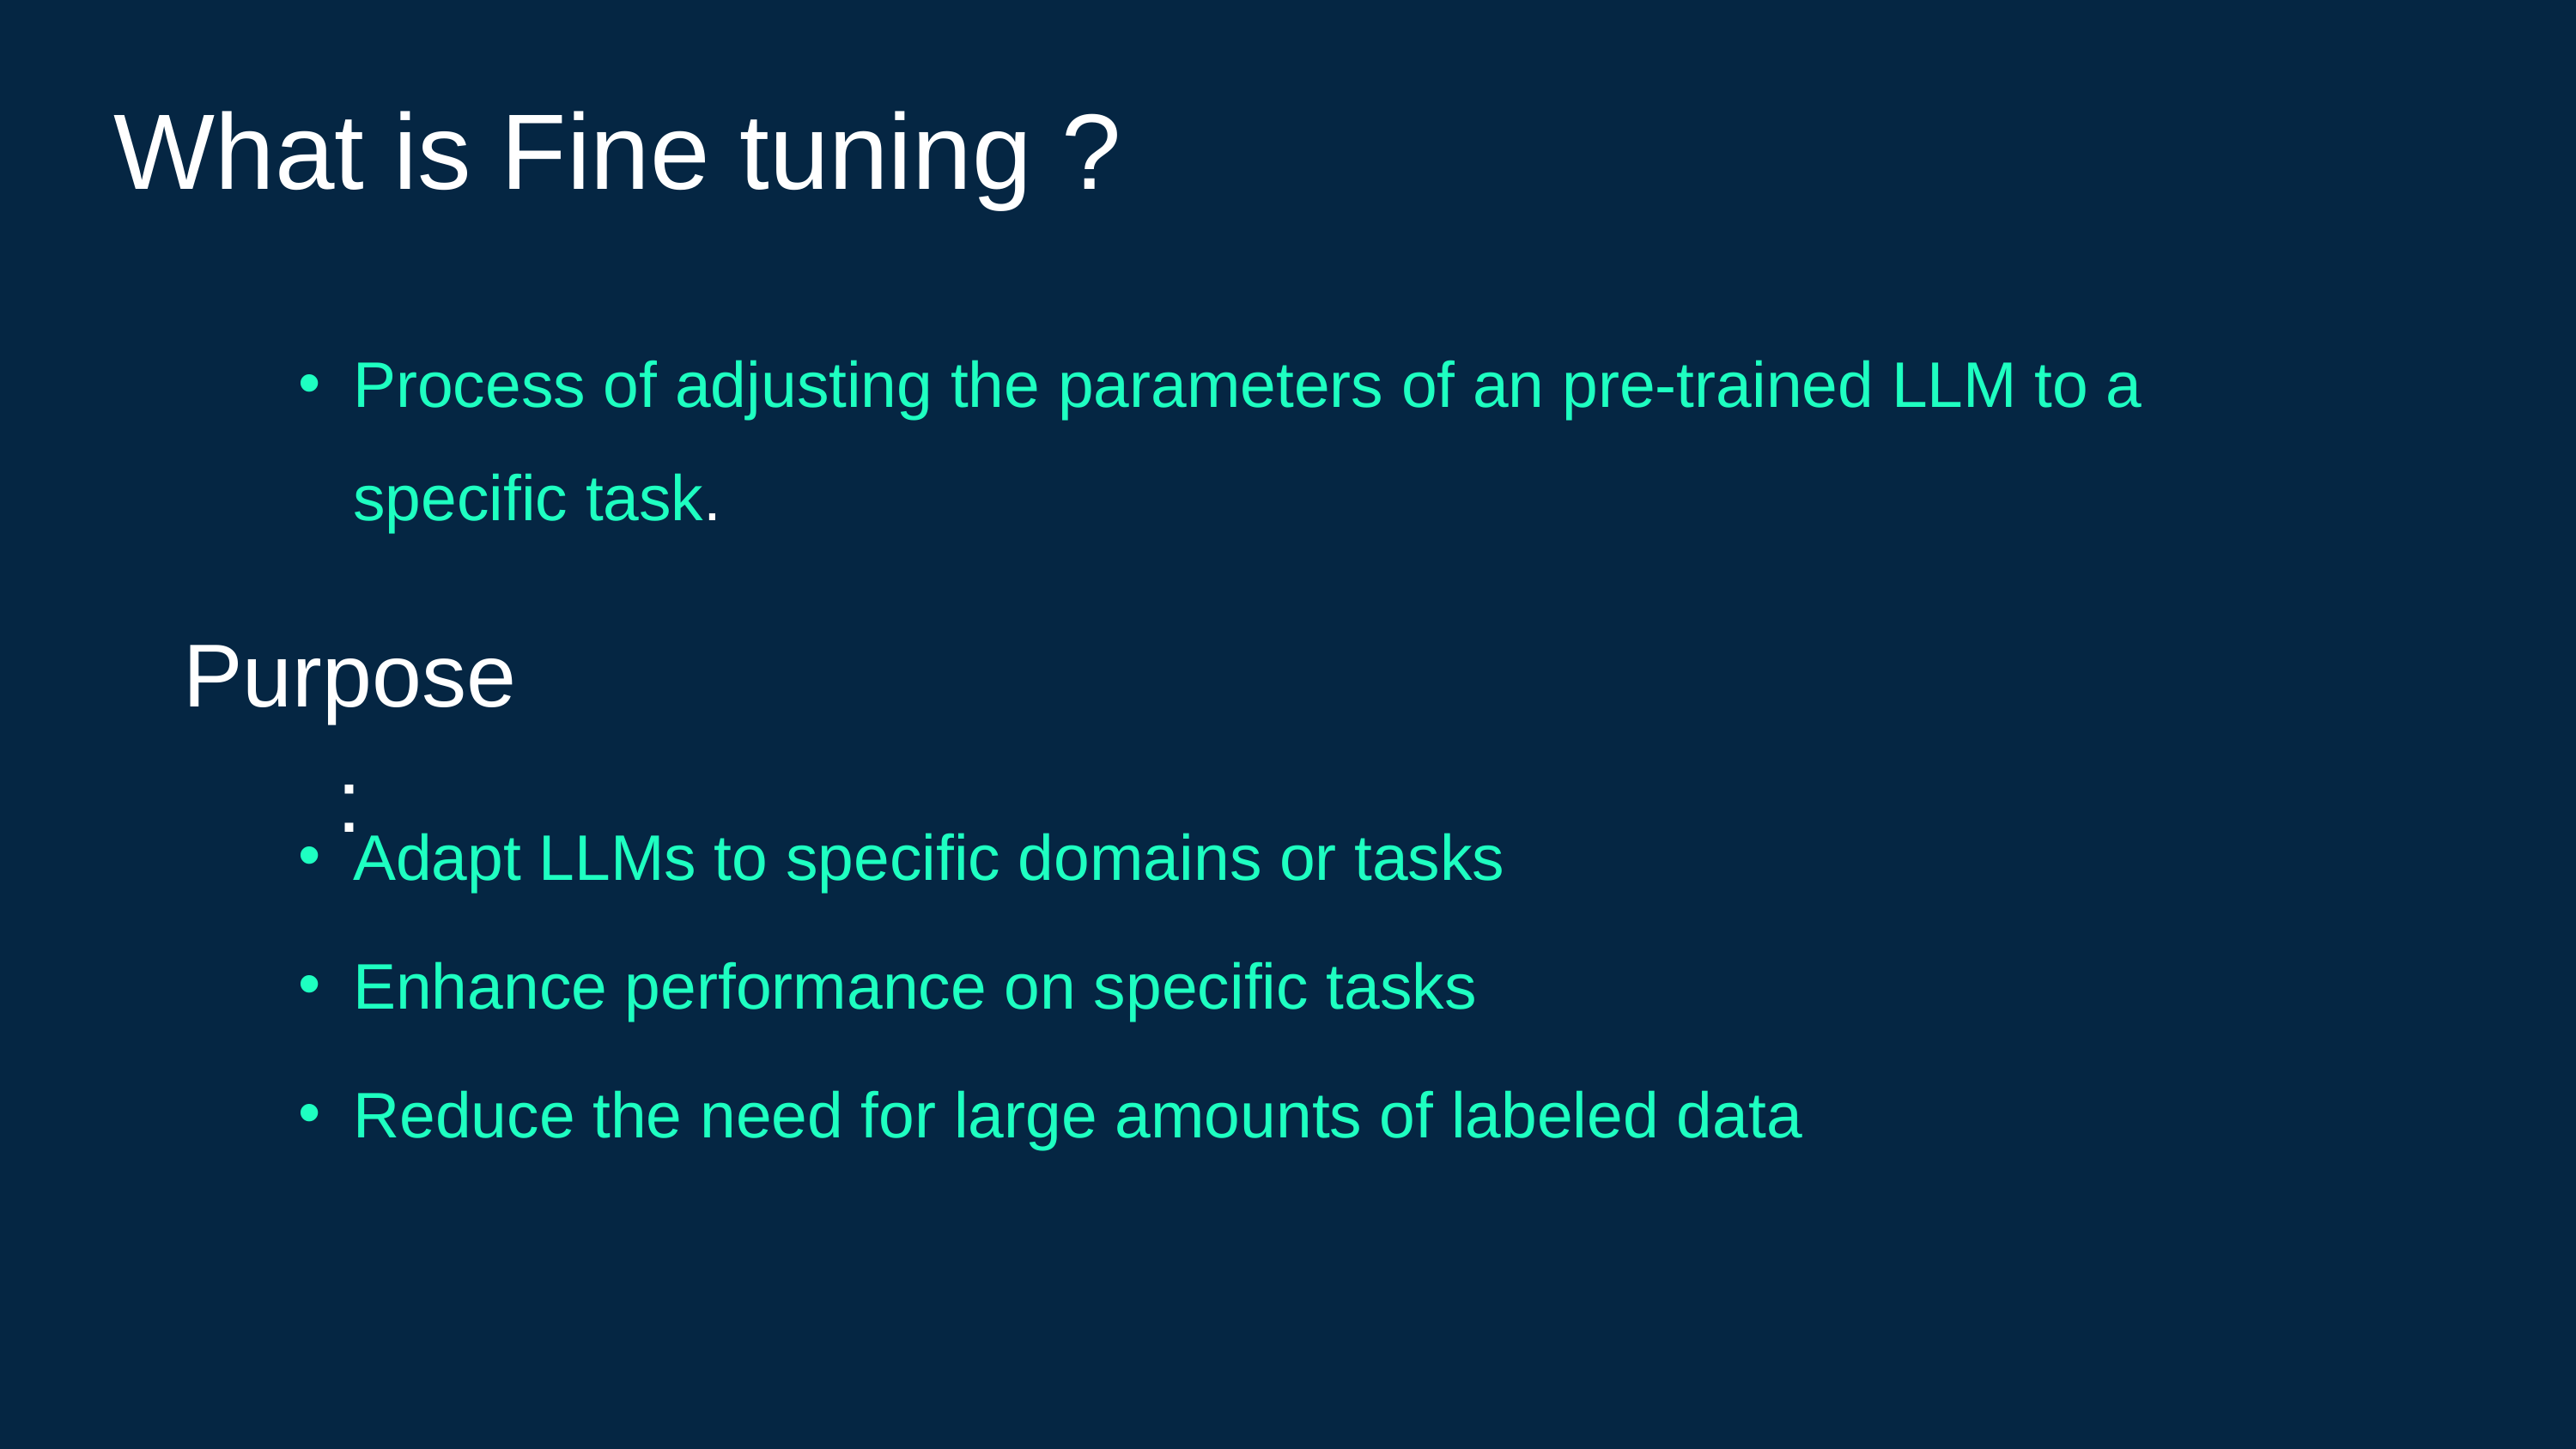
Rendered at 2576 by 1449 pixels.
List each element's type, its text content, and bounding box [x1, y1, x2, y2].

text_box Purpose: [170, 599, 529, 851]
text_box Adapt LLMs to specific domains or tasks Enhance performance on specific tasks Reduce the need for large amounts of labeled data [243, 764, 2171, 1241]
text_box What is Fine tuning ? [113, 60, 1123, 211]
text_box Process of adjusting the parameters of an pre-trained LLM to a specific task. [243, 307, 2171, 646]
